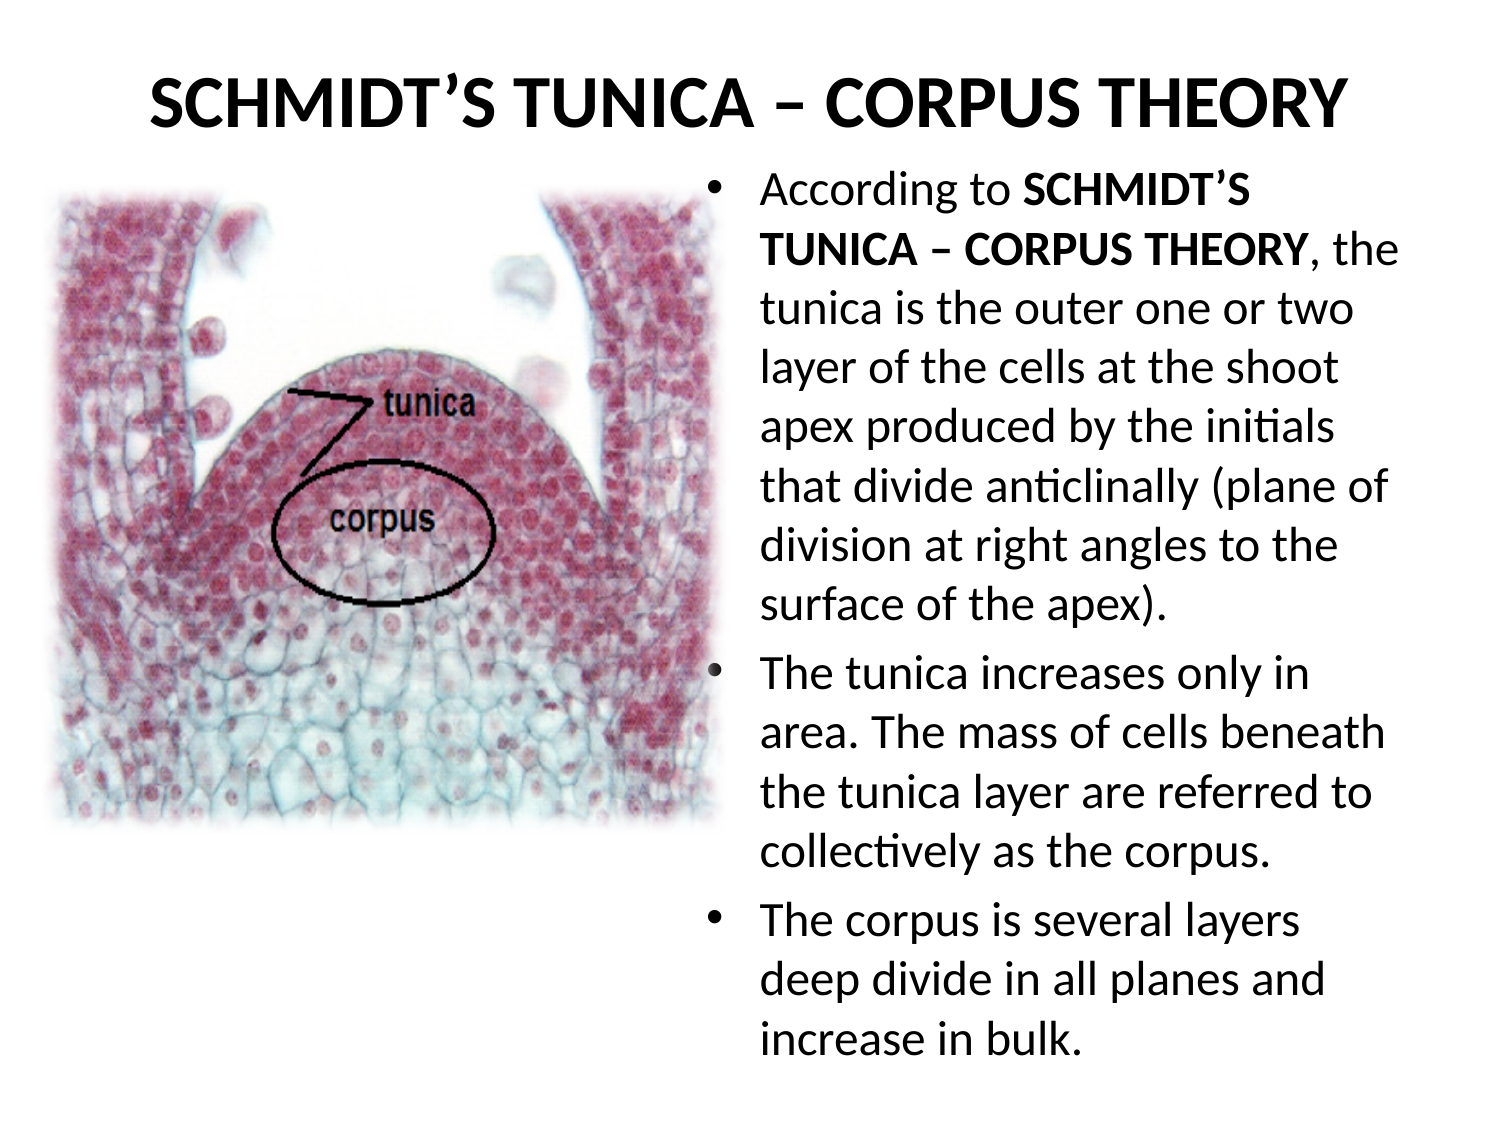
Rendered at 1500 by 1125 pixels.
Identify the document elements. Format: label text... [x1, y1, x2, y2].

title SCHMIDT’S TUNICA – CORPUS THEORY [75, 45, 1425, 149]
list According to SCHMIDT’S TUNICA – CORPUS THEORY, the tunica is the outer one or two layer of the cells at the shoot apex produced by the initials that divide anticlinally (plane of division at right angles to the surface of the apex). The tunica increases only in area. The mass of cells beneath the tunica layer are referred to collectively as the corpus. The corpus is several layers deep divide in all planes and increase in bulk. [690, 149, 1425, 1094]
picture [41, 184, 727, 835]
